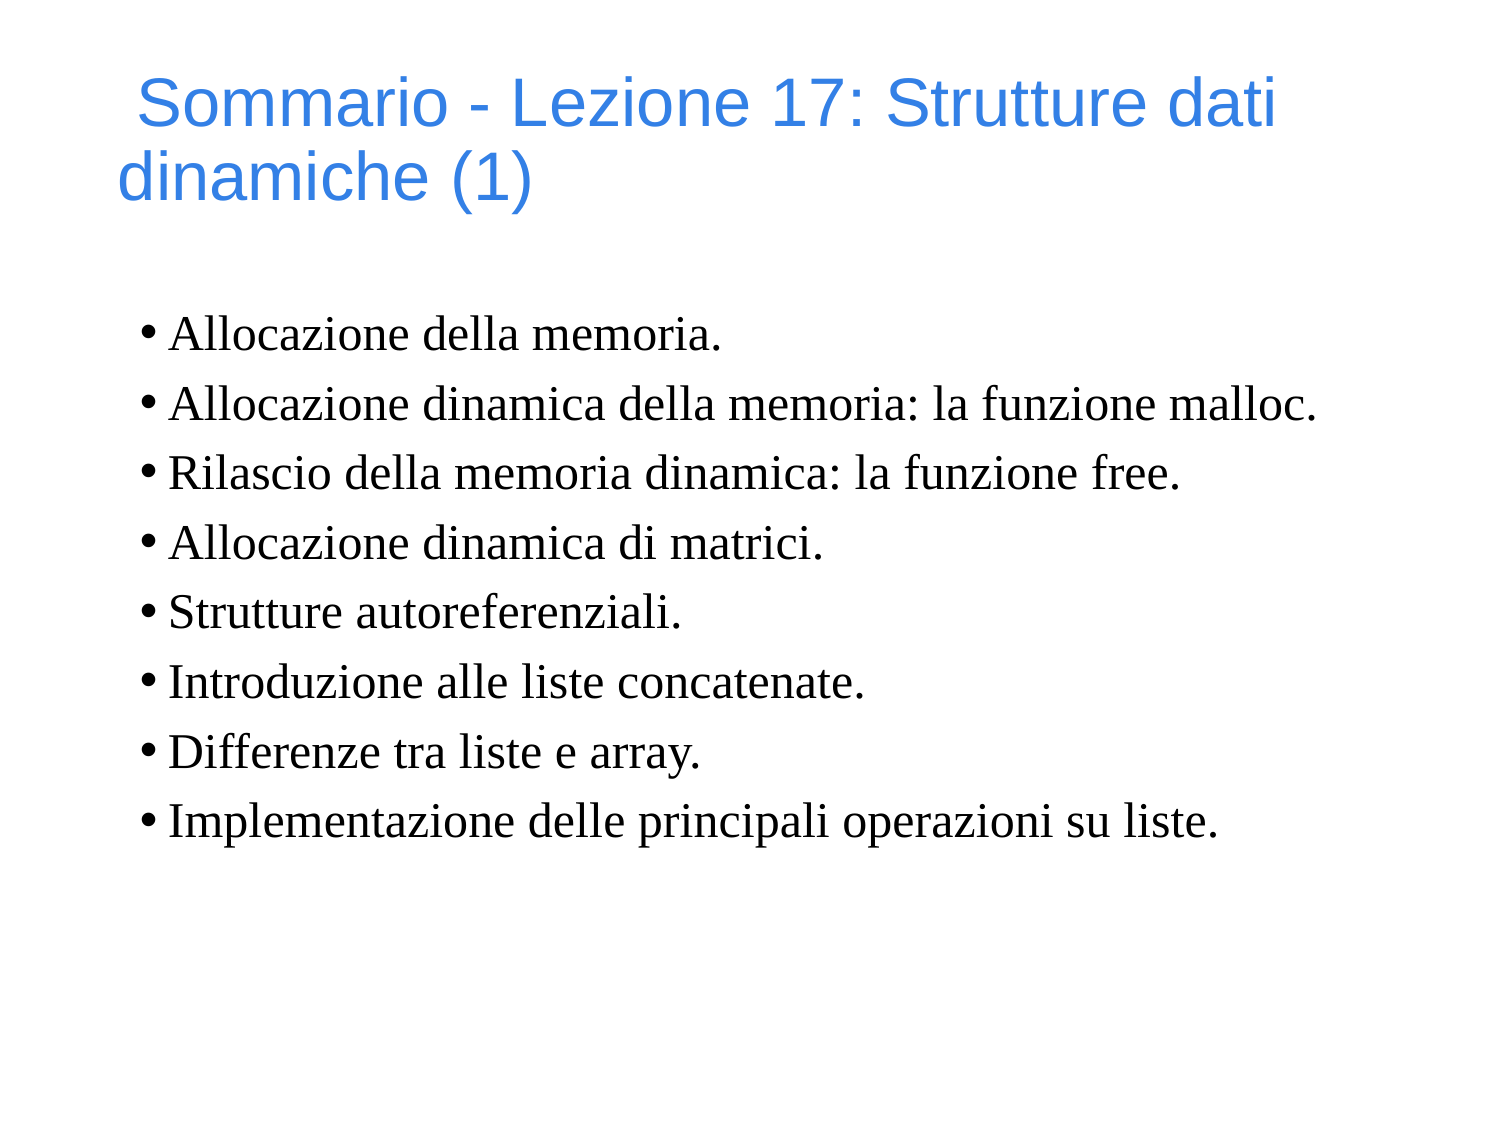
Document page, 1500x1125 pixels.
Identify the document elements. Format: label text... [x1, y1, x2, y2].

text_box Sommario - Lezione 17: Strutture dati dinamiche (1) [103, 59, 1438, 163]
text_box Allocazione della memoria. Allocazione dinamica della memoria: la funzione malloc. Rilascio della memoria dinamica: la funzione free. Allocazione dinamica di matrici. Strutture autoreferenziali. Introduzione alle liste concatenate. Differenze tra liste e array. Implementazione delle principali operazioni su liste. [124, 299, 1419, 950]
